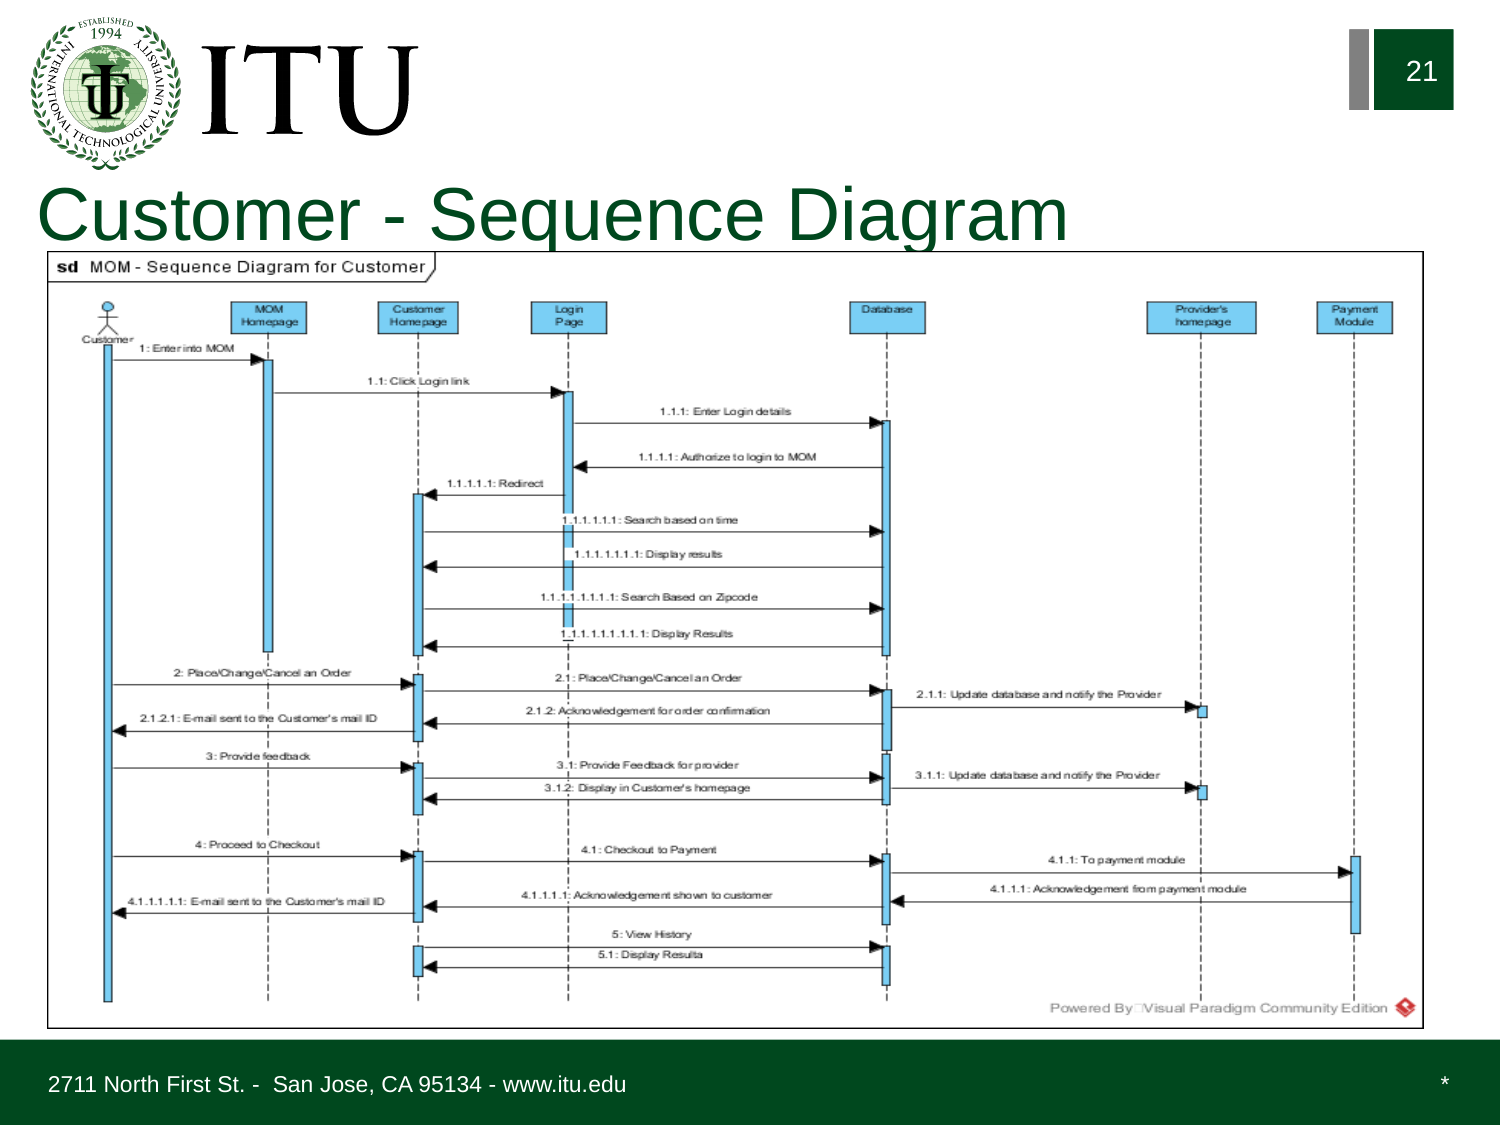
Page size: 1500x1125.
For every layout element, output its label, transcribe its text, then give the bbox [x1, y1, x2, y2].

text_box 21 [1362, 39, 1454, 100]
text_box * [1114, 1053, 1465, 1114]
picture [18, 13, 423, 173]
title Customer - Sequence Diagram [21, 157, 1454, 267]
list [47, 251, 1424, 1029]
text_box 2711 North First St. - San Jose, CA 95134 - www.itu.edu [33, 1053, 1038, 1114]
